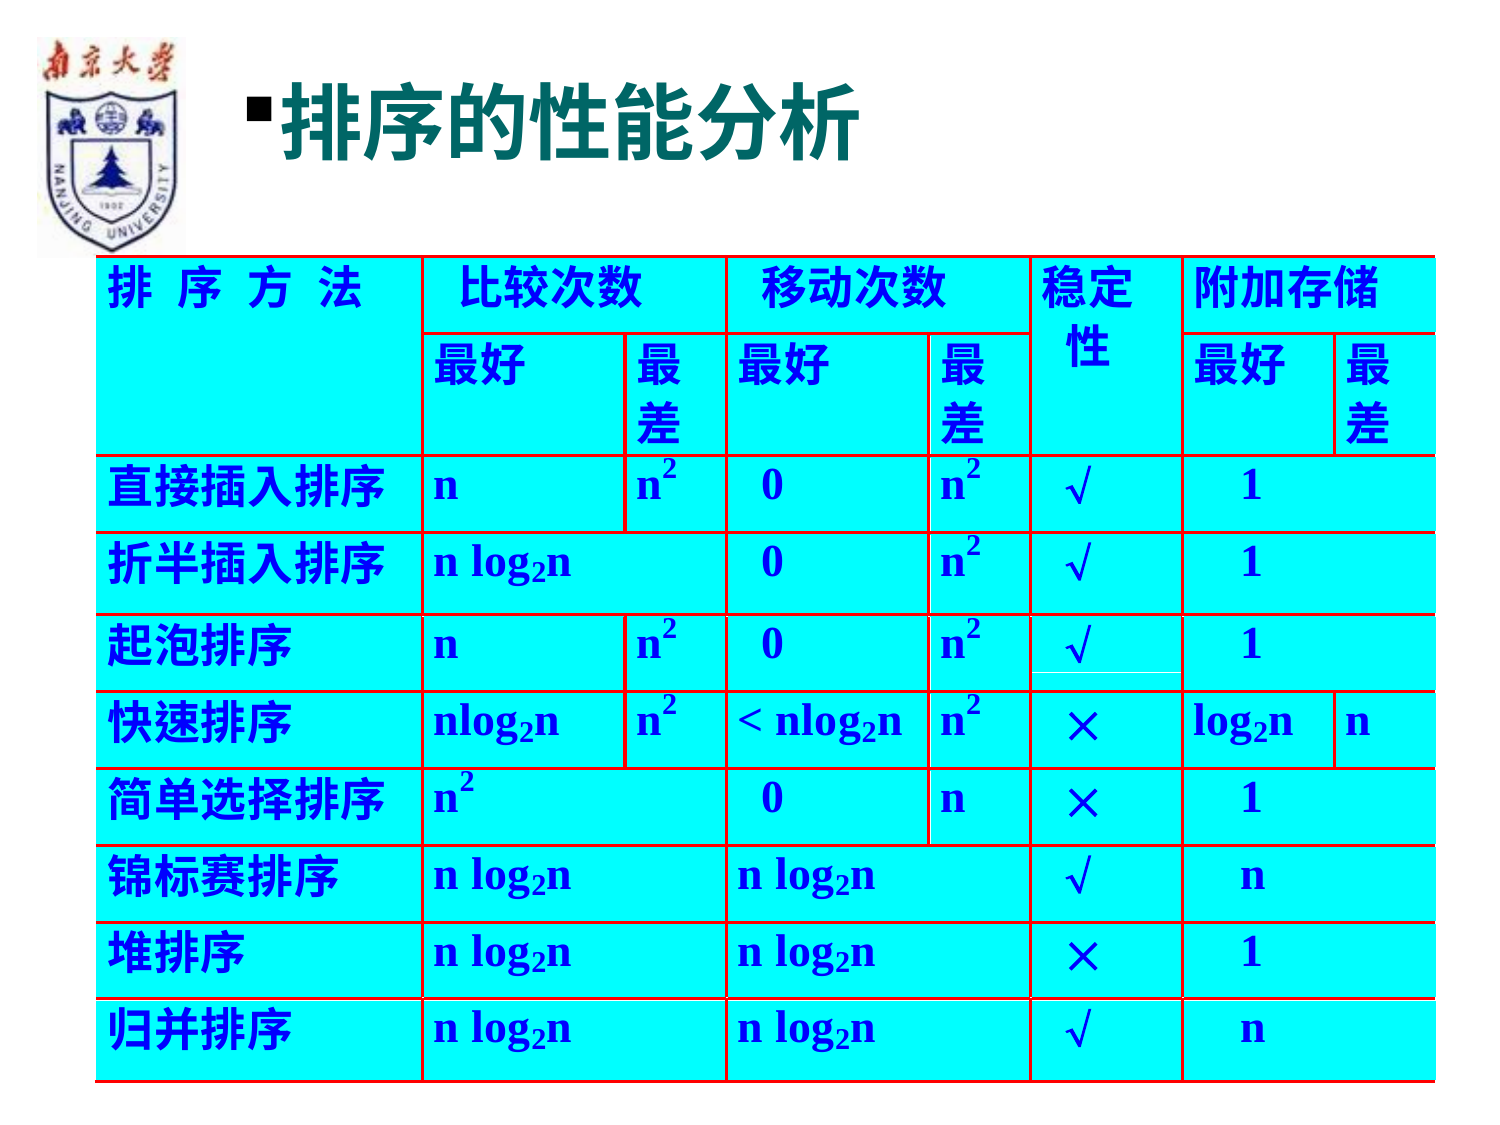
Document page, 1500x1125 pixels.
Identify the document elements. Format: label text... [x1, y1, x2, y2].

picture [37, 37, 186, 258]
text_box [70, 220, 1463, 1125]
text_box 排序的性能分析 [225, 62, 877, 178]
